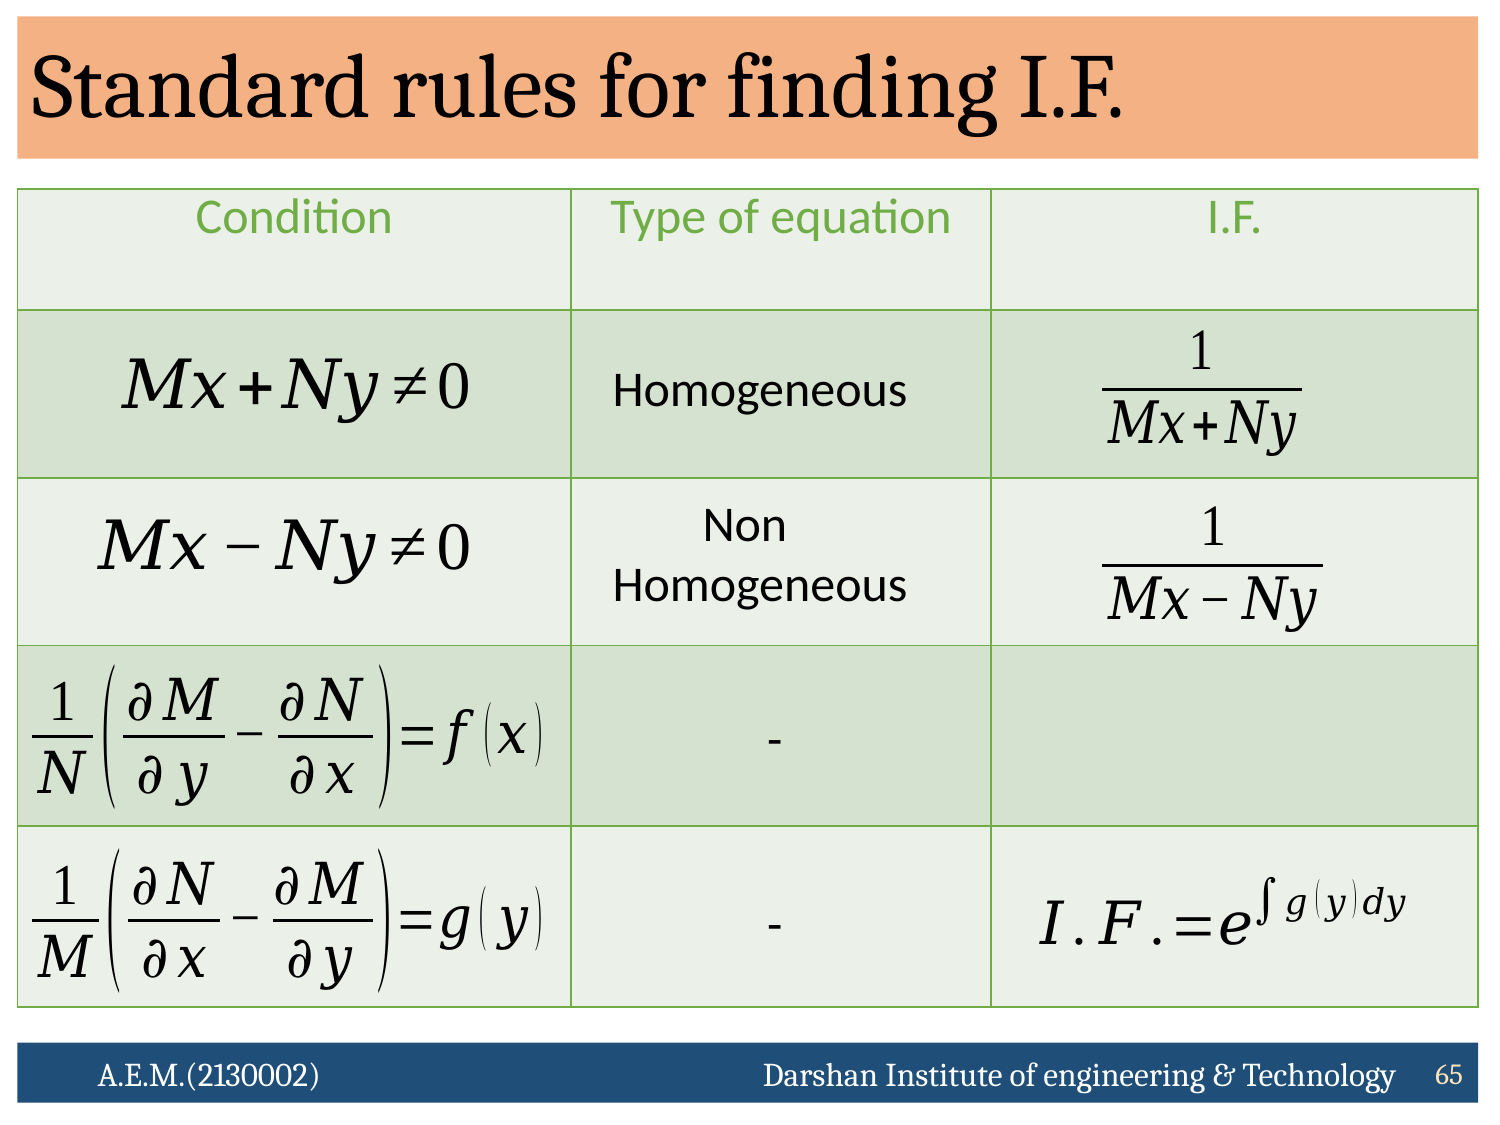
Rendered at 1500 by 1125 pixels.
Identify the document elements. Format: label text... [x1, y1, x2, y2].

text_box - [752, 883, 894, 959]
table_cell [992, 311, 1477, 477]
table_header Condition [18, 190, 570, 309]
table_cell [572, 827, 990, 1006]
table_cell [572, 646, 990, 825]
table_cell [992, 827, 1477, 1006]
table_cell [992, 646, 1477, 825]
table_cell [18, 646, 570, 825]
table_header Type of equation [572, 190, 990, 309]
text_box Non Homogeneous [597, 483, 943, 664]
table_header I.F. [992, 190, 1477, 309]
table_cell [572, 311, 990, 477]
table_cell [572, 479, 990, 645]
table_cell [18, 827, 570, 1006]
table_cell [18, 311, 570, 477]
table_cell [18, 479, 570, 645]
text_box Homogeneous [597, 349, 974, 469]
text_box - [752, 699, 894, 774]
table_cell [992, 479, 1477, 645]
title Standard rules for finding I.F. [17, 16, 1479, 159]
slide_number 65 [1393, 1042, 1479, 1103]
footer A.E.M.(2130002) Darshan Institute of engineering & Technology [17, 1042, 1393, 1103]
